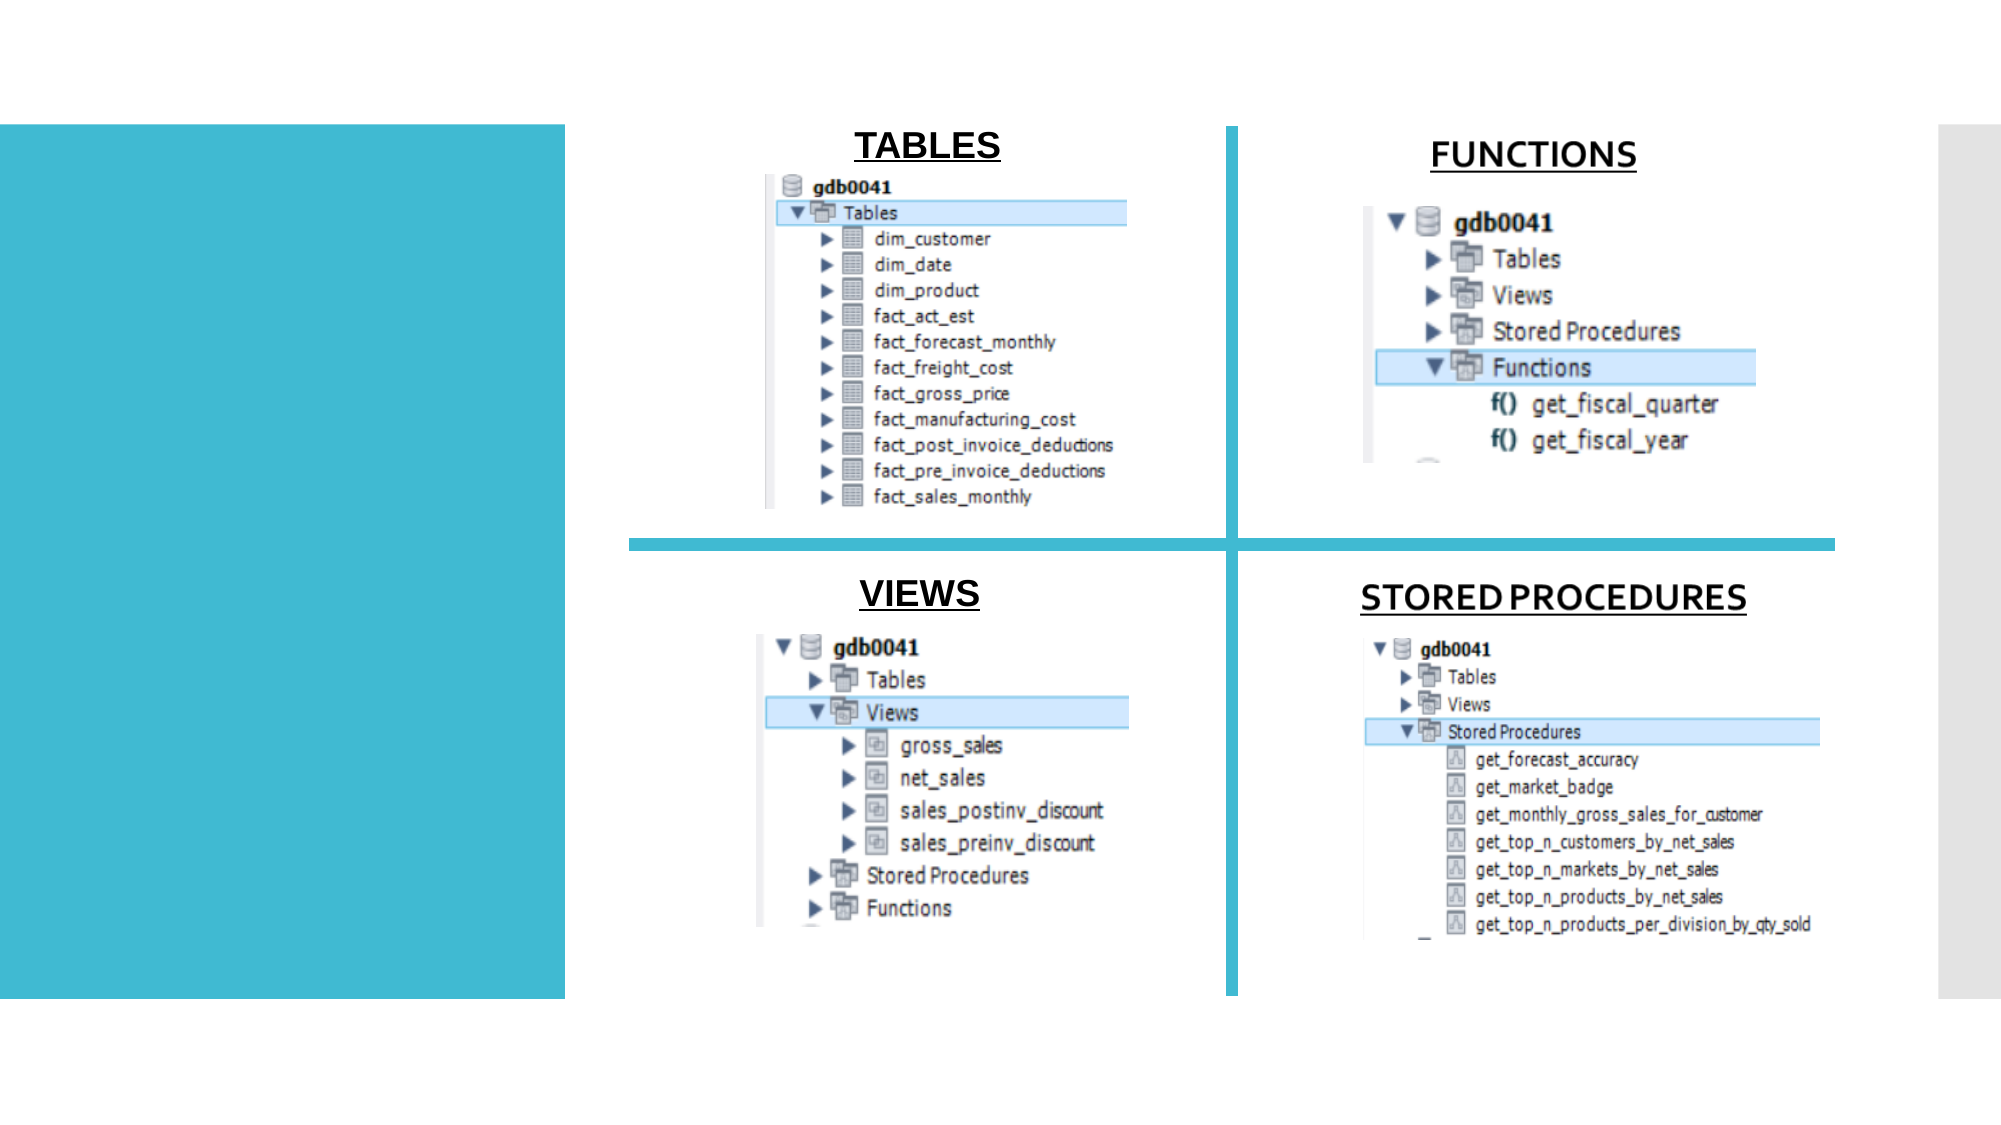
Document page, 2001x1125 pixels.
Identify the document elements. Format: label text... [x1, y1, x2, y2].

picture [1363, 206, 1756, 463]
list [765, 173, 1128, 509]
picture [1337, 561, 1820, 940]
text_box TABLES [839, 68, 1020, 173]
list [1407, 117, 1660, 200]
picture [756, 634, 1129, 927]
text_box VIEWS [839, 561, 1000, 622]
